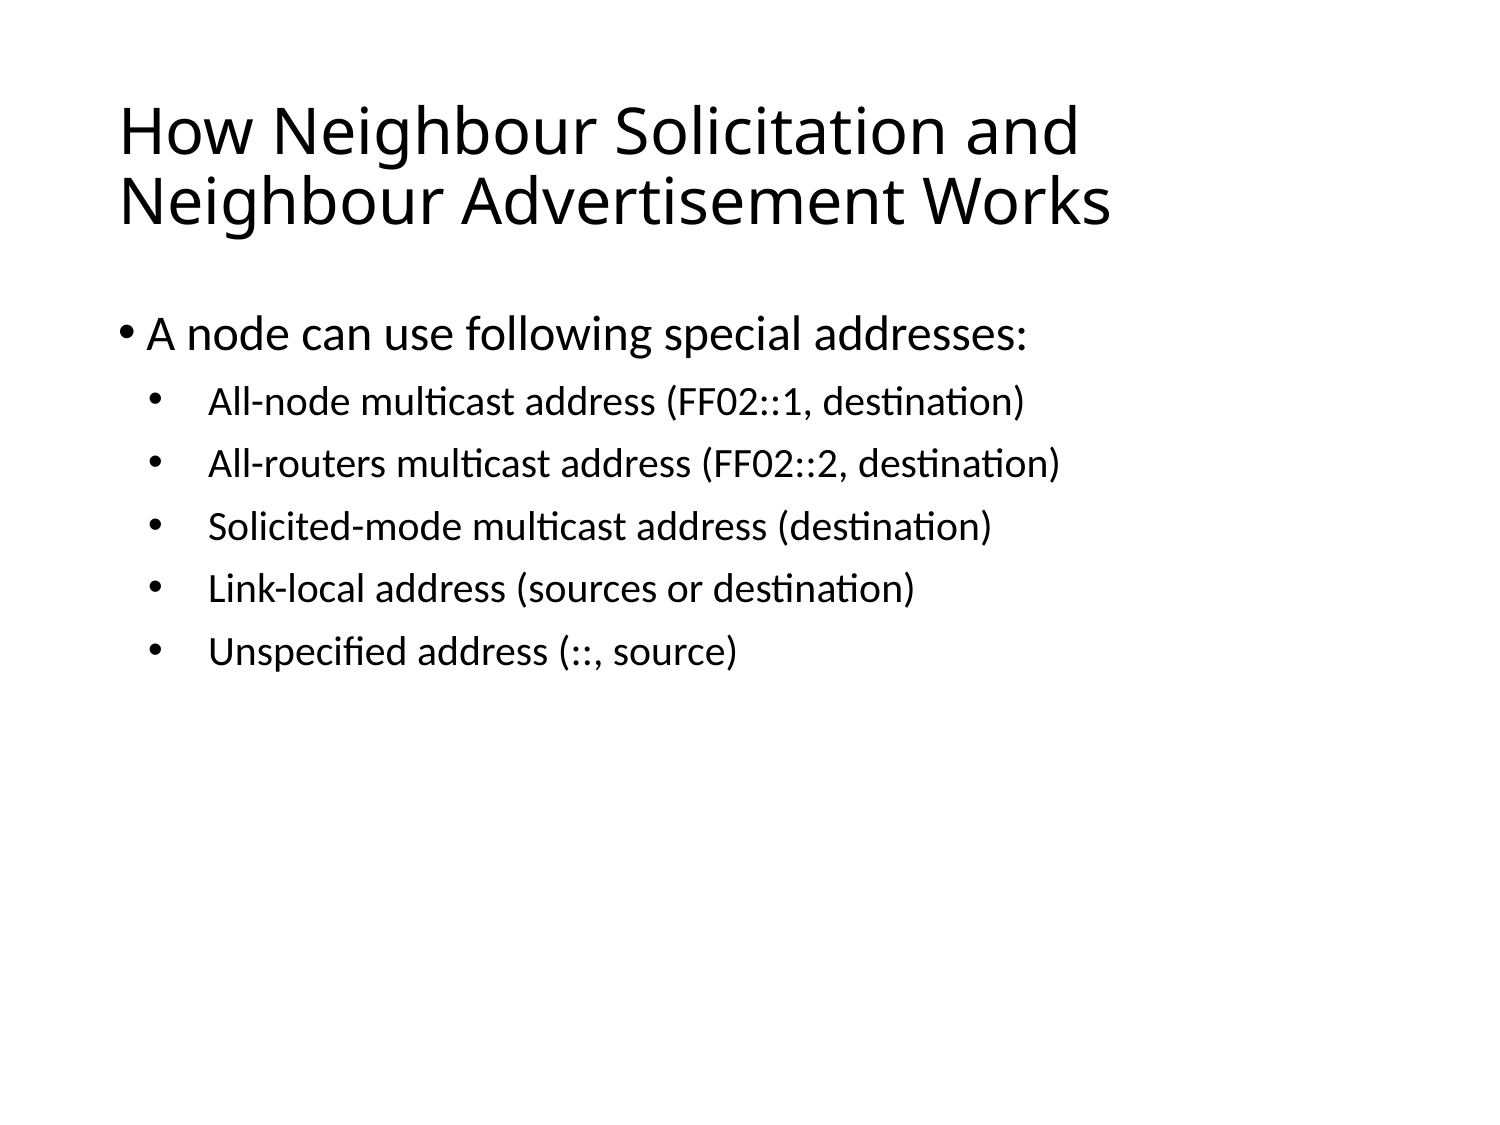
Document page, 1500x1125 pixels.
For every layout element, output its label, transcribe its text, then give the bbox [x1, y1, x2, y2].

title How Neighbour Solicitation and Neighbour Advertisement Works [103, 59, 1397, 278]
list A node can use following special addresses: All-node multicast address (FF02::1, destination) All-routers multicast address (FF02::2, destination) Solicited-mode multicast address (destination) Link-local address (sources or destination) Unspecified address (::, source) [103, 299, 1397, 1014]
